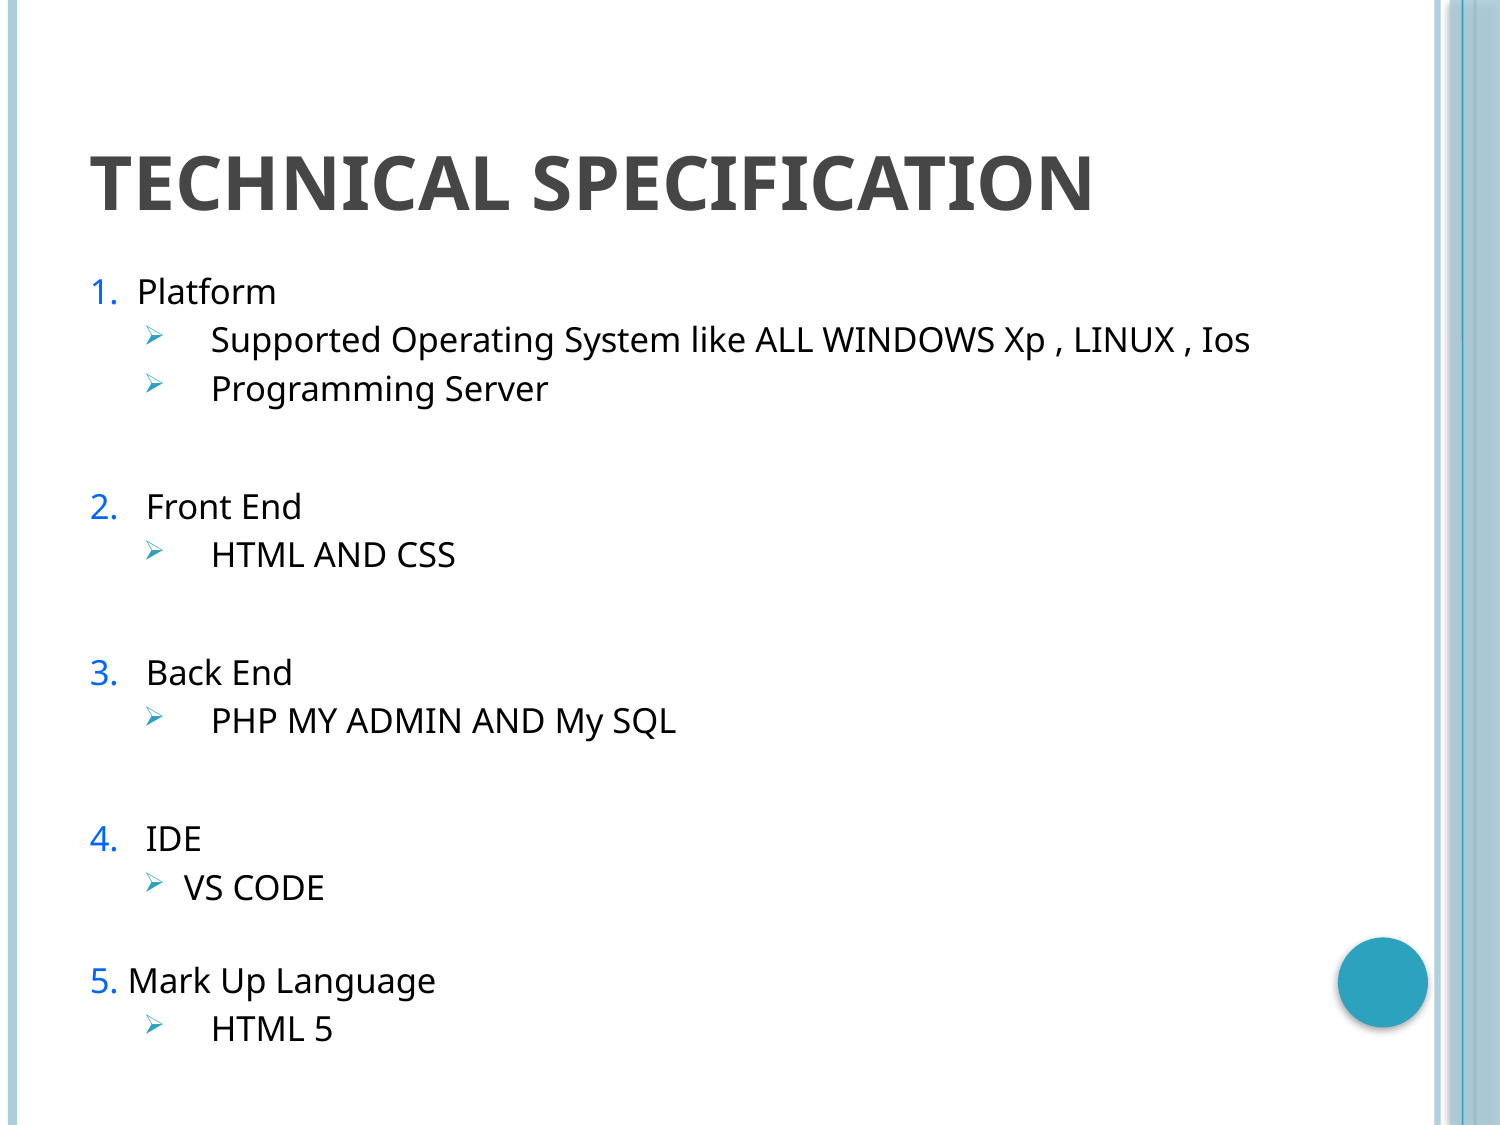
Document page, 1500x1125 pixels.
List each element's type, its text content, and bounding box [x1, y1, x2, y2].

list 1. Platform Supported Operating System like ALL WINDOWS Xp , LINUX , Ios Programming Server 2. Front End HTML AND CSS 3. Back End PHP MY ADMIN AND My SQL 4. IDE VS CODE 5. Mark Up Language HTML 5 [75, 262, 1300, 1062]
title Technical Specification [75, 45, 1300, 233]
